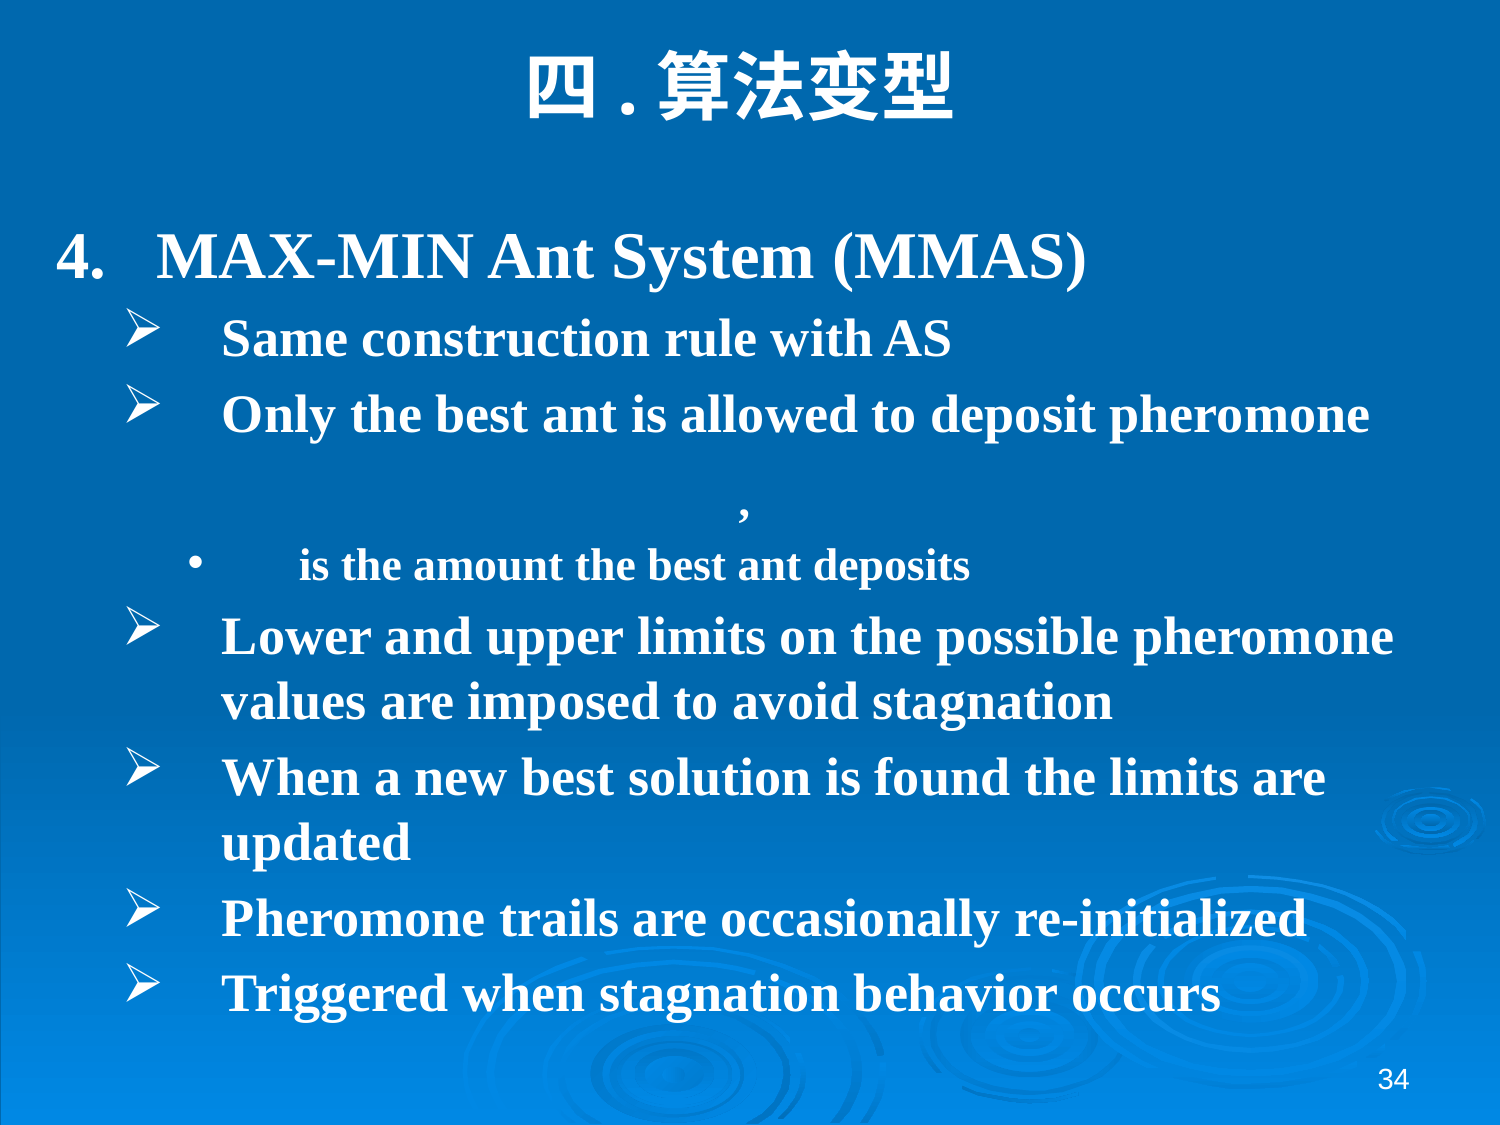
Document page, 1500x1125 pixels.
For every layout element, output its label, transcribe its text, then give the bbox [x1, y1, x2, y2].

title 四.算法变型 [33, 30, 1448, 138]
slide_number 34 [1074, 1024, 1426, 1103]
